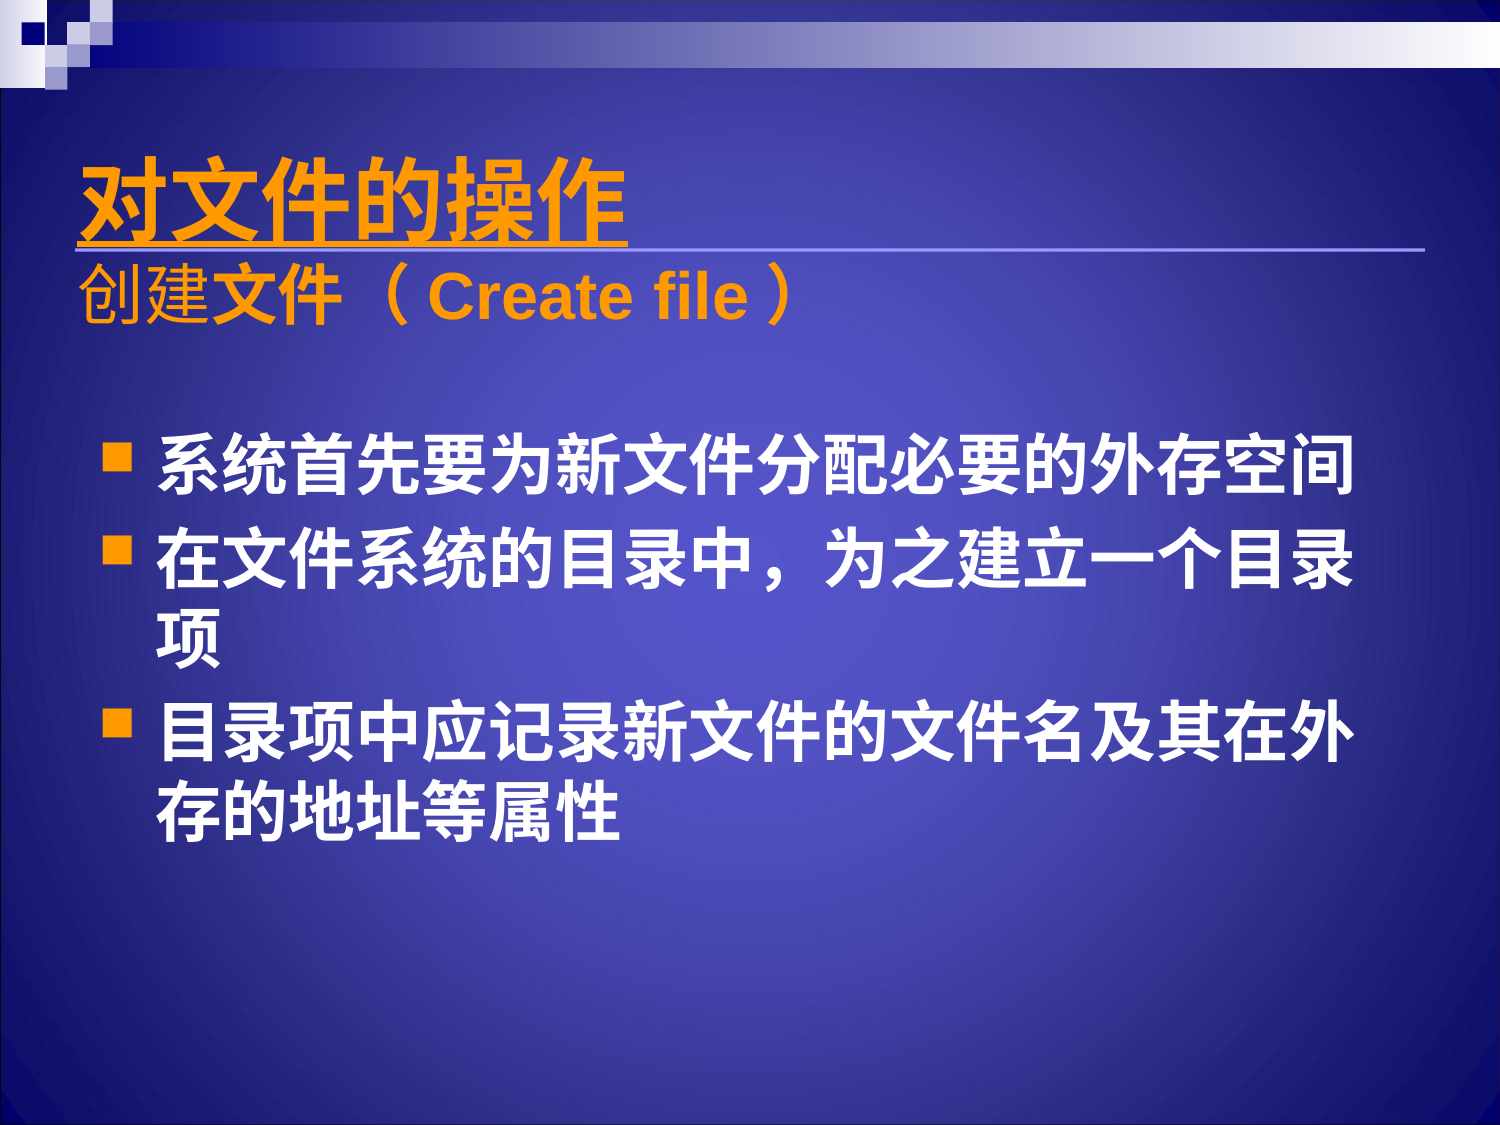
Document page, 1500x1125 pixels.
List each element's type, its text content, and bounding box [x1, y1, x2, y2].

list 系统首先要为新文件分配必要的外存空间 在文件系统的目录中，为之建立一个目录项 目录项中应记录新文件的文件名及其在外存的地址等属性 [83, 312, 1422, 1051]
picture [0, 67, 1500, 1125]
picture [47, 0, 89, 45]
picture [113, 0, 1500, 22]
title 对文件的操作 创建文件（Create file） [62, 125, 1413, 350]
